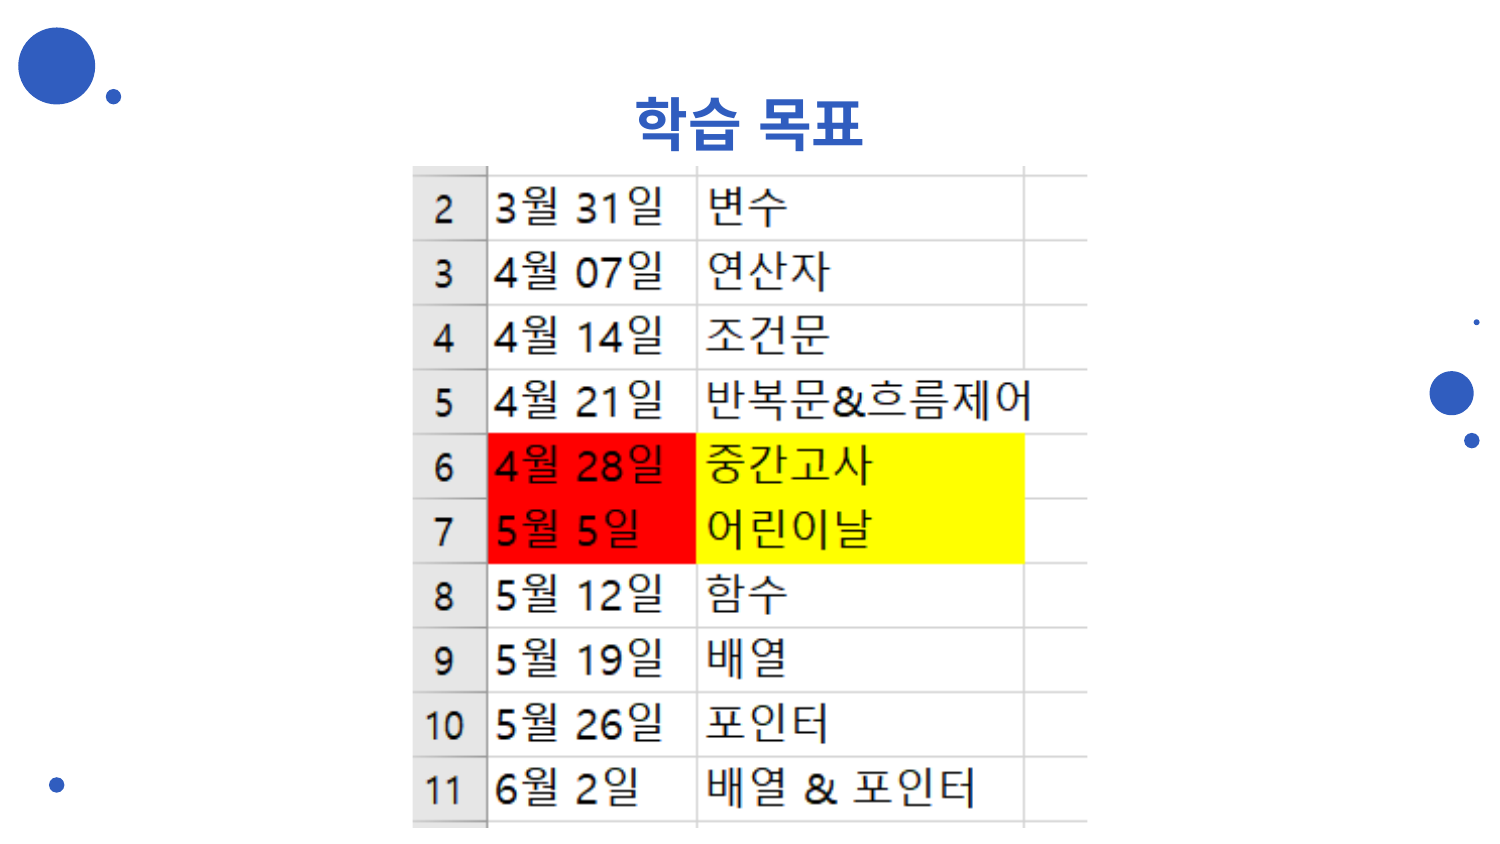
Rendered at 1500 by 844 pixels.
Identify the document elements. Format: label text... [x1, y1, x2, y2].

picture [412, 166, 1088, 829]
title 학습 목표 [112, 72, 1388, 167]
